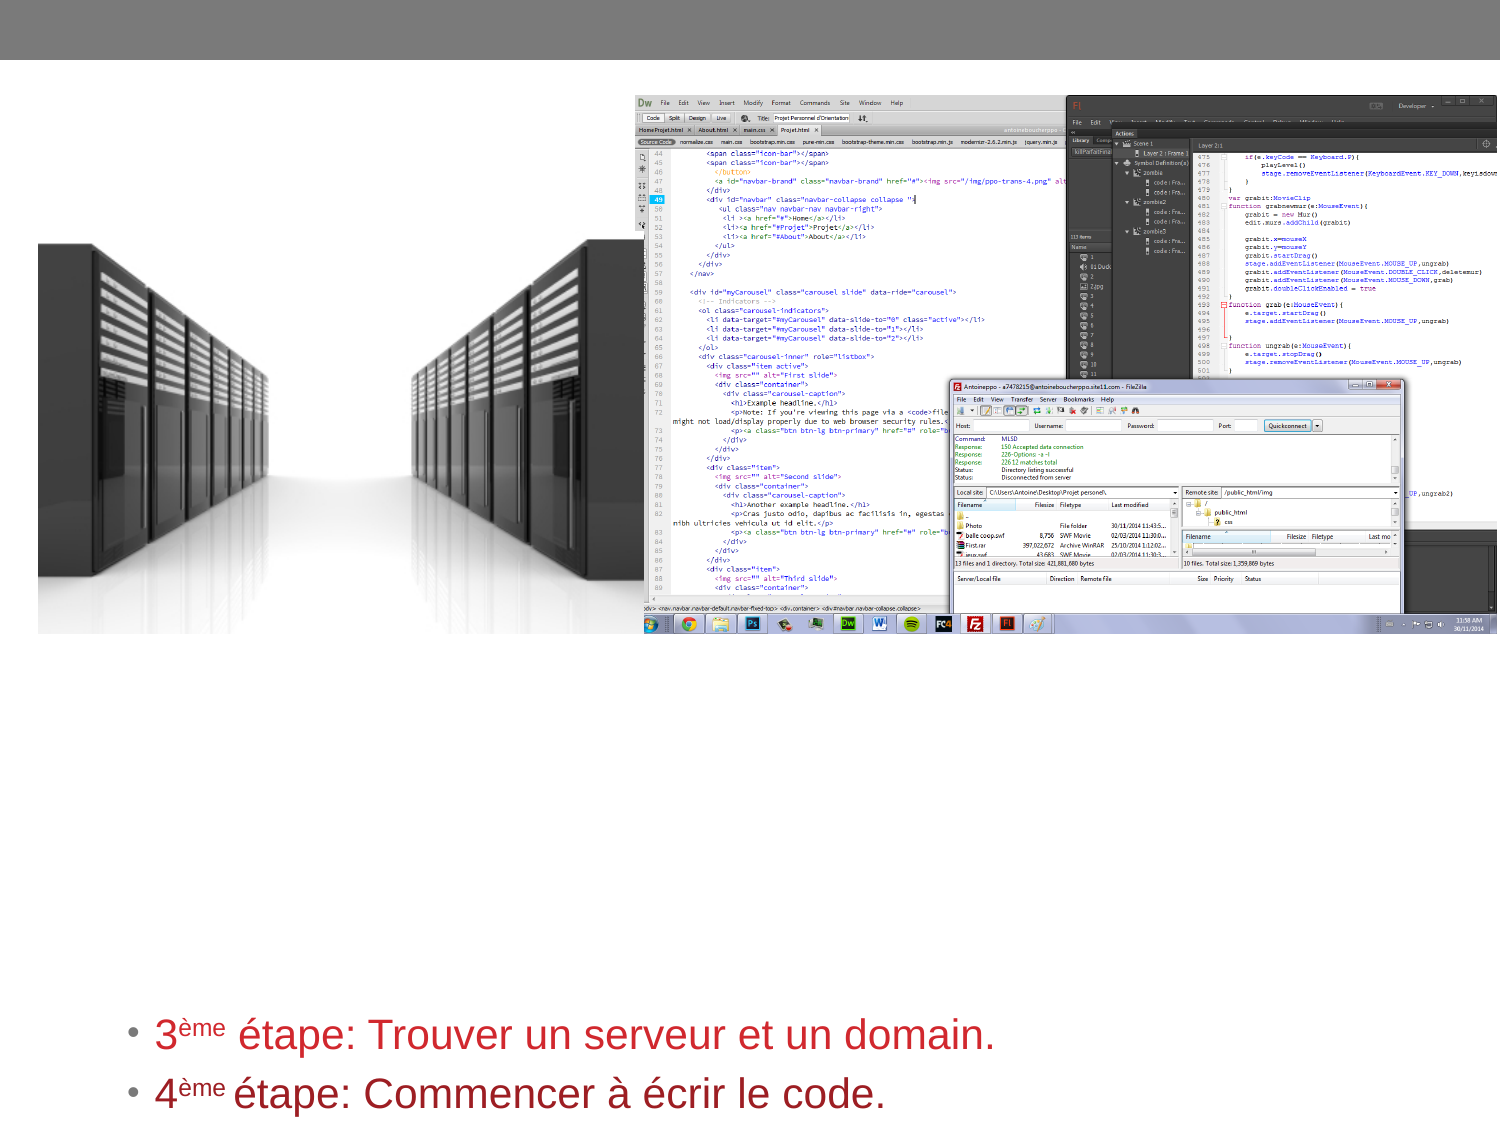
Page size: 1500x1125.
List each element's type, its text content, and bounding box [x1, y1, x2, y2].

list 3ème étape: Trouver un serveur et un domain. 4ème étape: Commencer à écrir le code. [112, 999, 1331, 1125]
picture [38, 94, 1497, 634]
